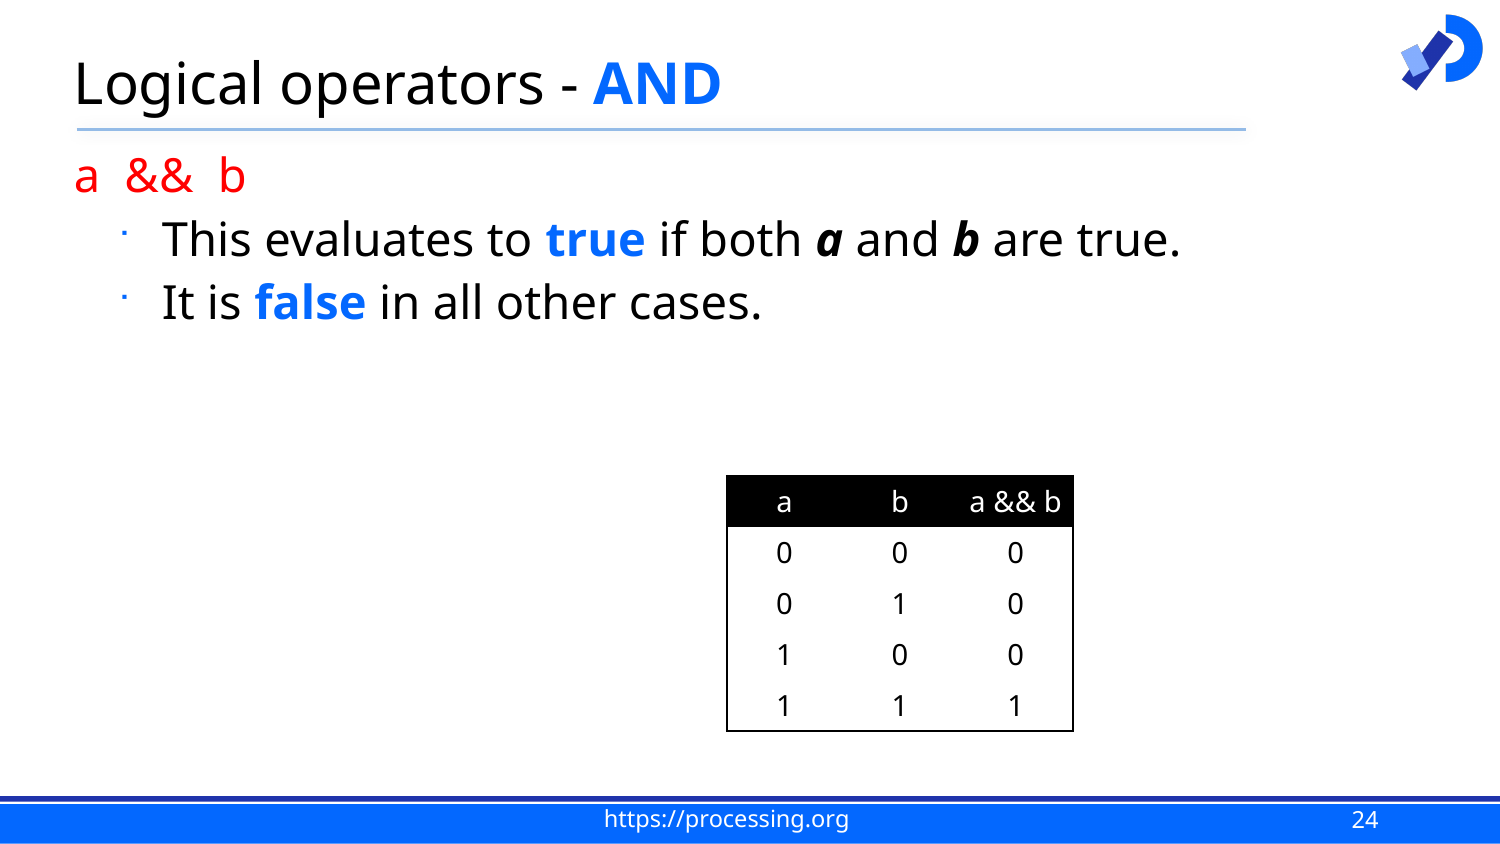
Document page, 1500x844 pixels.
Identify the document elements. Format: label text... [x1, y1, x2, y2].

table_cell 0 [728, 578, 842, 629]
table_cell 1 [728, 680, 842, 730]
table_header b [842, 477, 958, 527]
table_cell 1 [842, 578, 958, 629]
picture [1398, 9, 1485, 96]
title Logical operators - AND [64, 0, 1341, 126]
table_cell 0 [958, 578, 1072, 629]
table_cell 0 [842, 527, 958, 578]
table_cell 1 [958, 680, 1072, 730]
footer https://processing.org [527, 802, 927, 843]
table_cell 0 [958, 527, 1072, 578]
table_cell 0 [842, 629, 958, 680]
table_cell 1 [842, 680, 958, 730]
table_cell 1 [728, 629, 842, 680]
table_cell 0 [728, 527, 842, 578]
table_header a [728, 477, 842, 527]
slide_number 24 [1074, 799, 1388, 844]
table_cell 0 [958, 629, 1072, 680]
table_header a && b [958, 477, 1072, 527]
list a && b This evaluates to true if both a and b are true. It is false in all other cases. [64, 136, 1198, 382]
